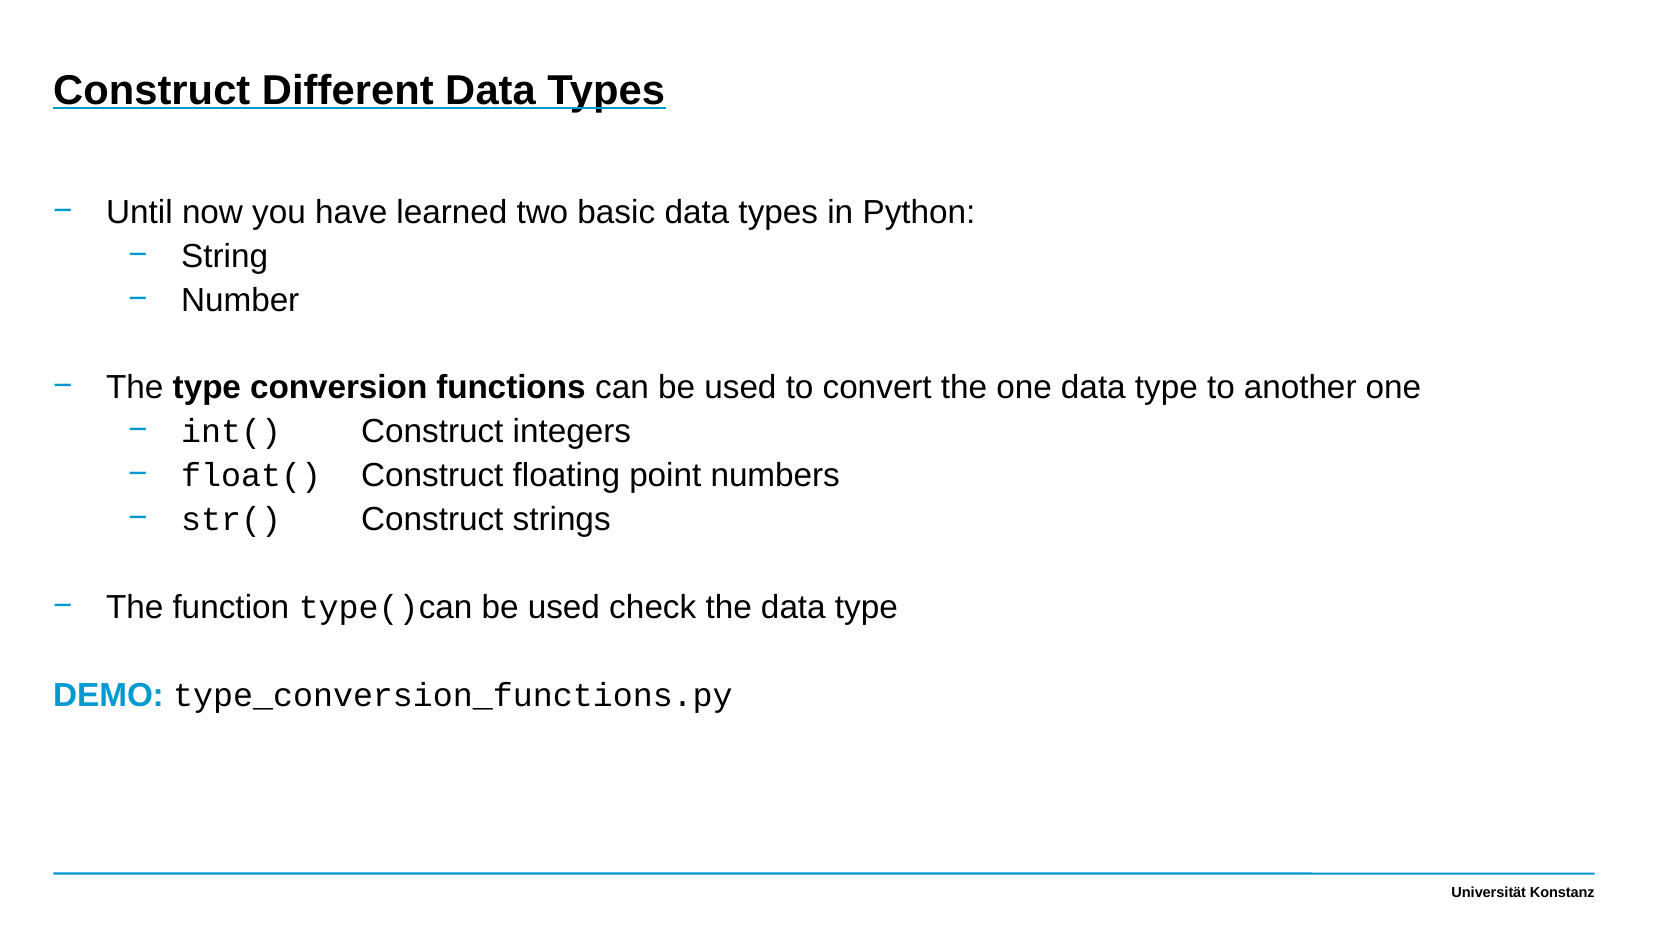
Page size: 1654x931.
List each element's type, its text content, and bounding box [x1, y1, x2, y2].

text_box Construct Different Data Types [53, 66, 1518, 146]
text_box Until now you have learned two basic data types in Python: String Number The type conversion functions can be used to convert the one data type to another one int() Construct integers float() Construct floating point numbers str() Construct strings The function type()can be used check the data type DEMO: type_conversion_functions.py [53, 146, 1574, 761]
